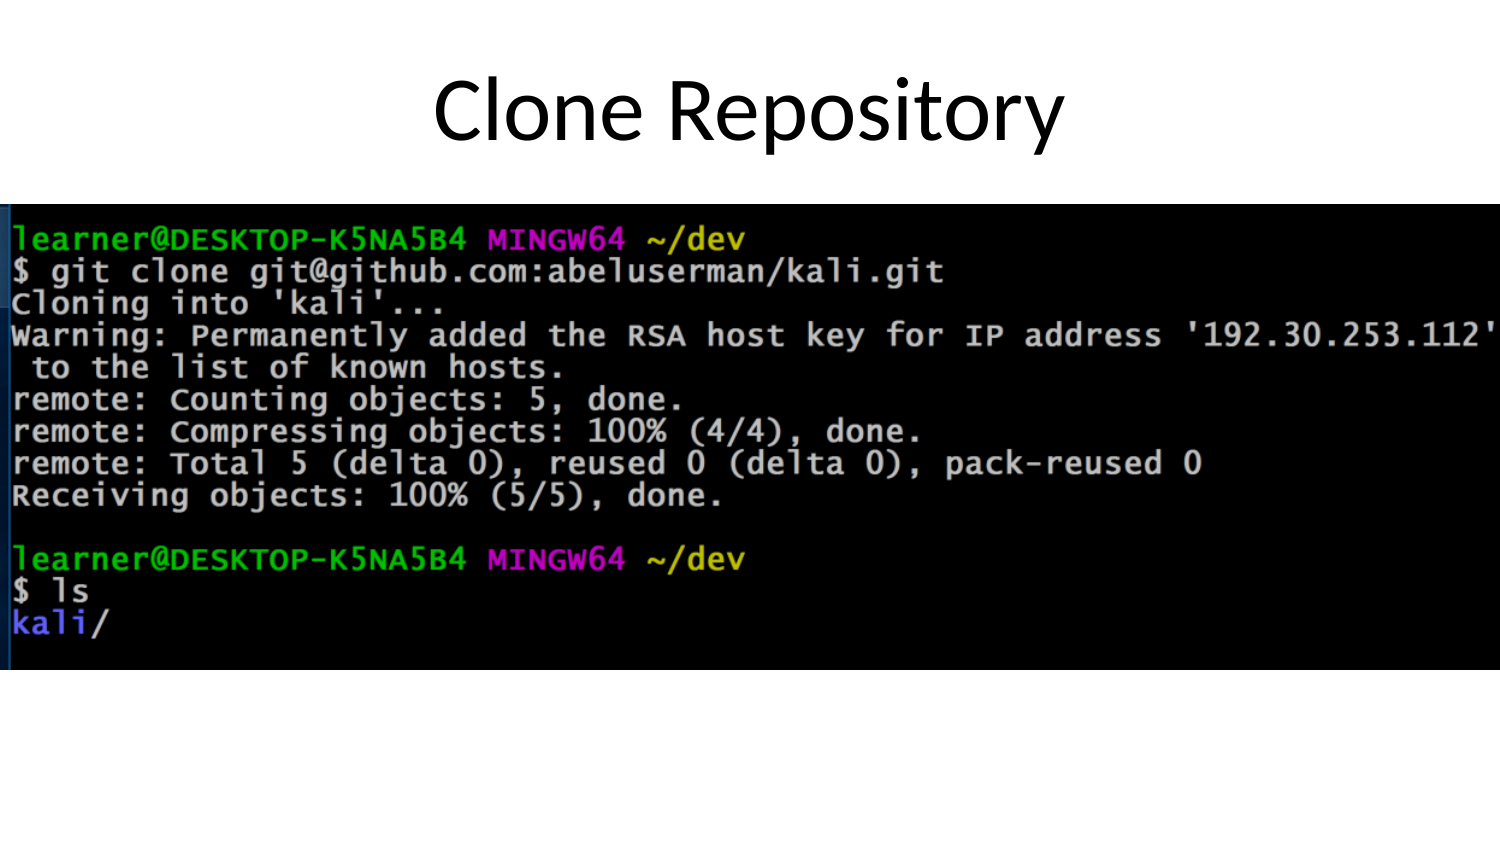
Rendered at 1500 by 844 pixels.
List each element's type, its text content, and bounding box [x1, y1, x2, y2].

picture [0, 204, 1500, 670]
title Clone Repository [75, 33, 1425, 175]
